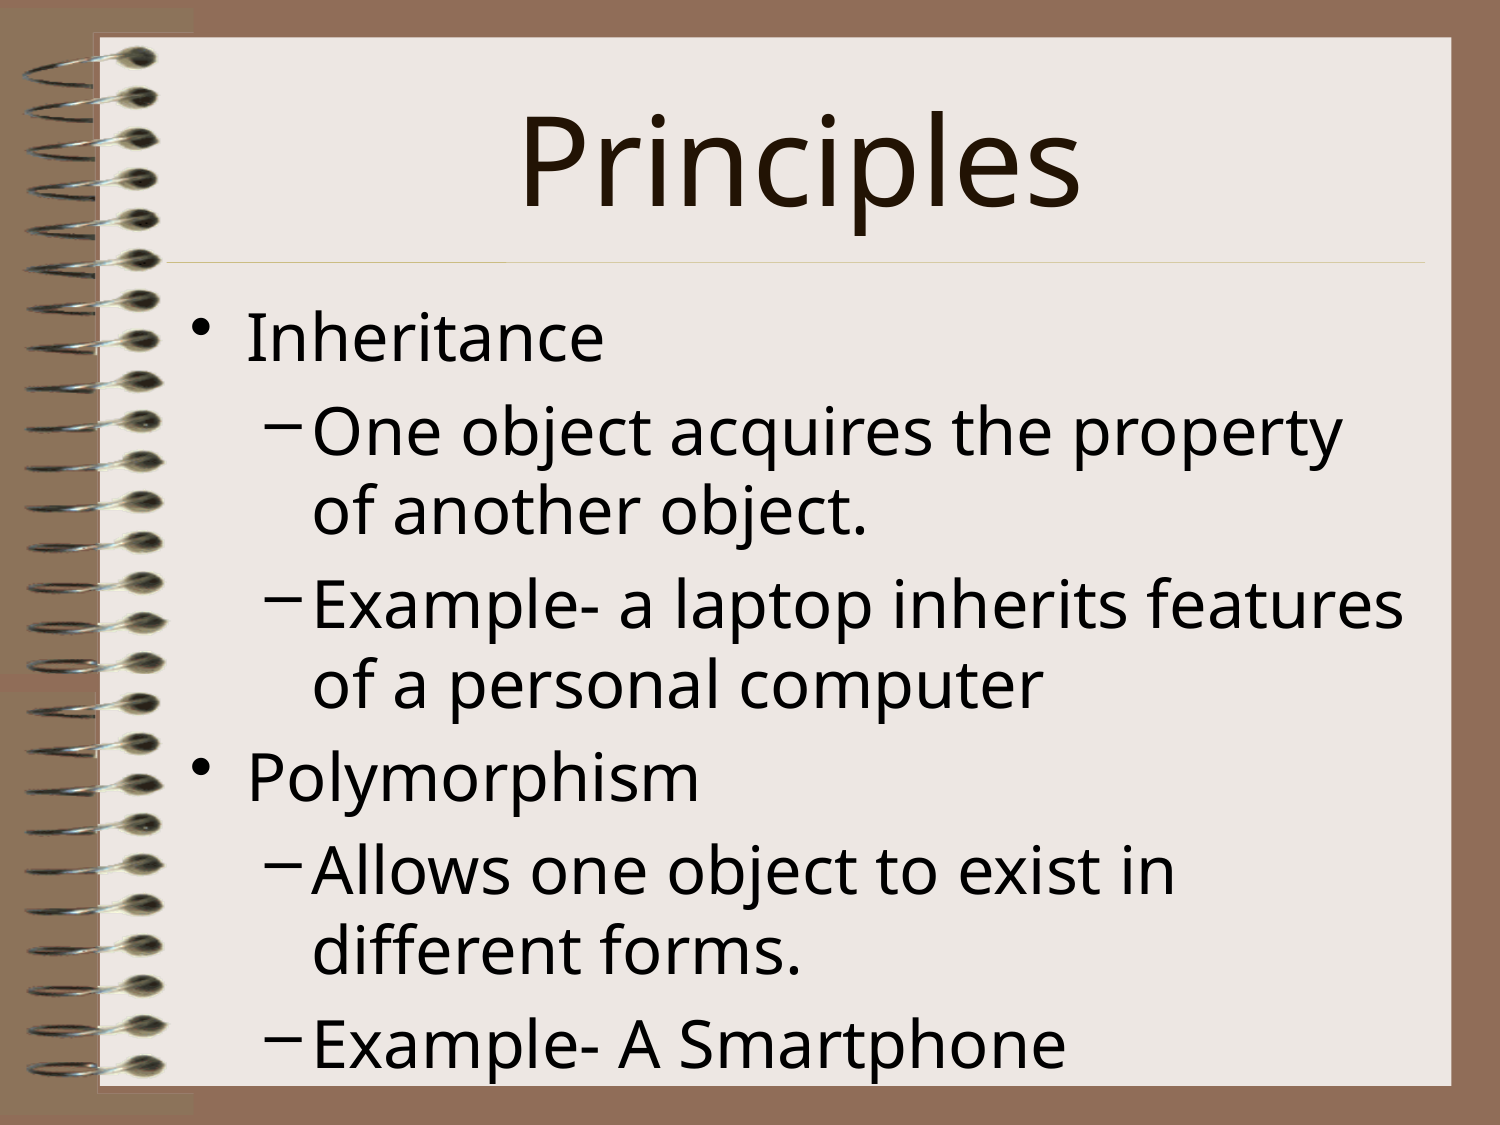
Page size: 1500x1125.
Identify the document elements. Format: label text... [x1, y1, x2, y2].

list Inheritance One object acquires the property of another object. Example- a laptop inherits features of a personal computer Polymorphism Allows one object to exist in different forms. Example- A Smartphone [174, 287, 1426, 1051]
picture [0, 8, 194, 674]
title Principles [174, 62, 1426, 251]
picture [0, 692, 194, 1115]
